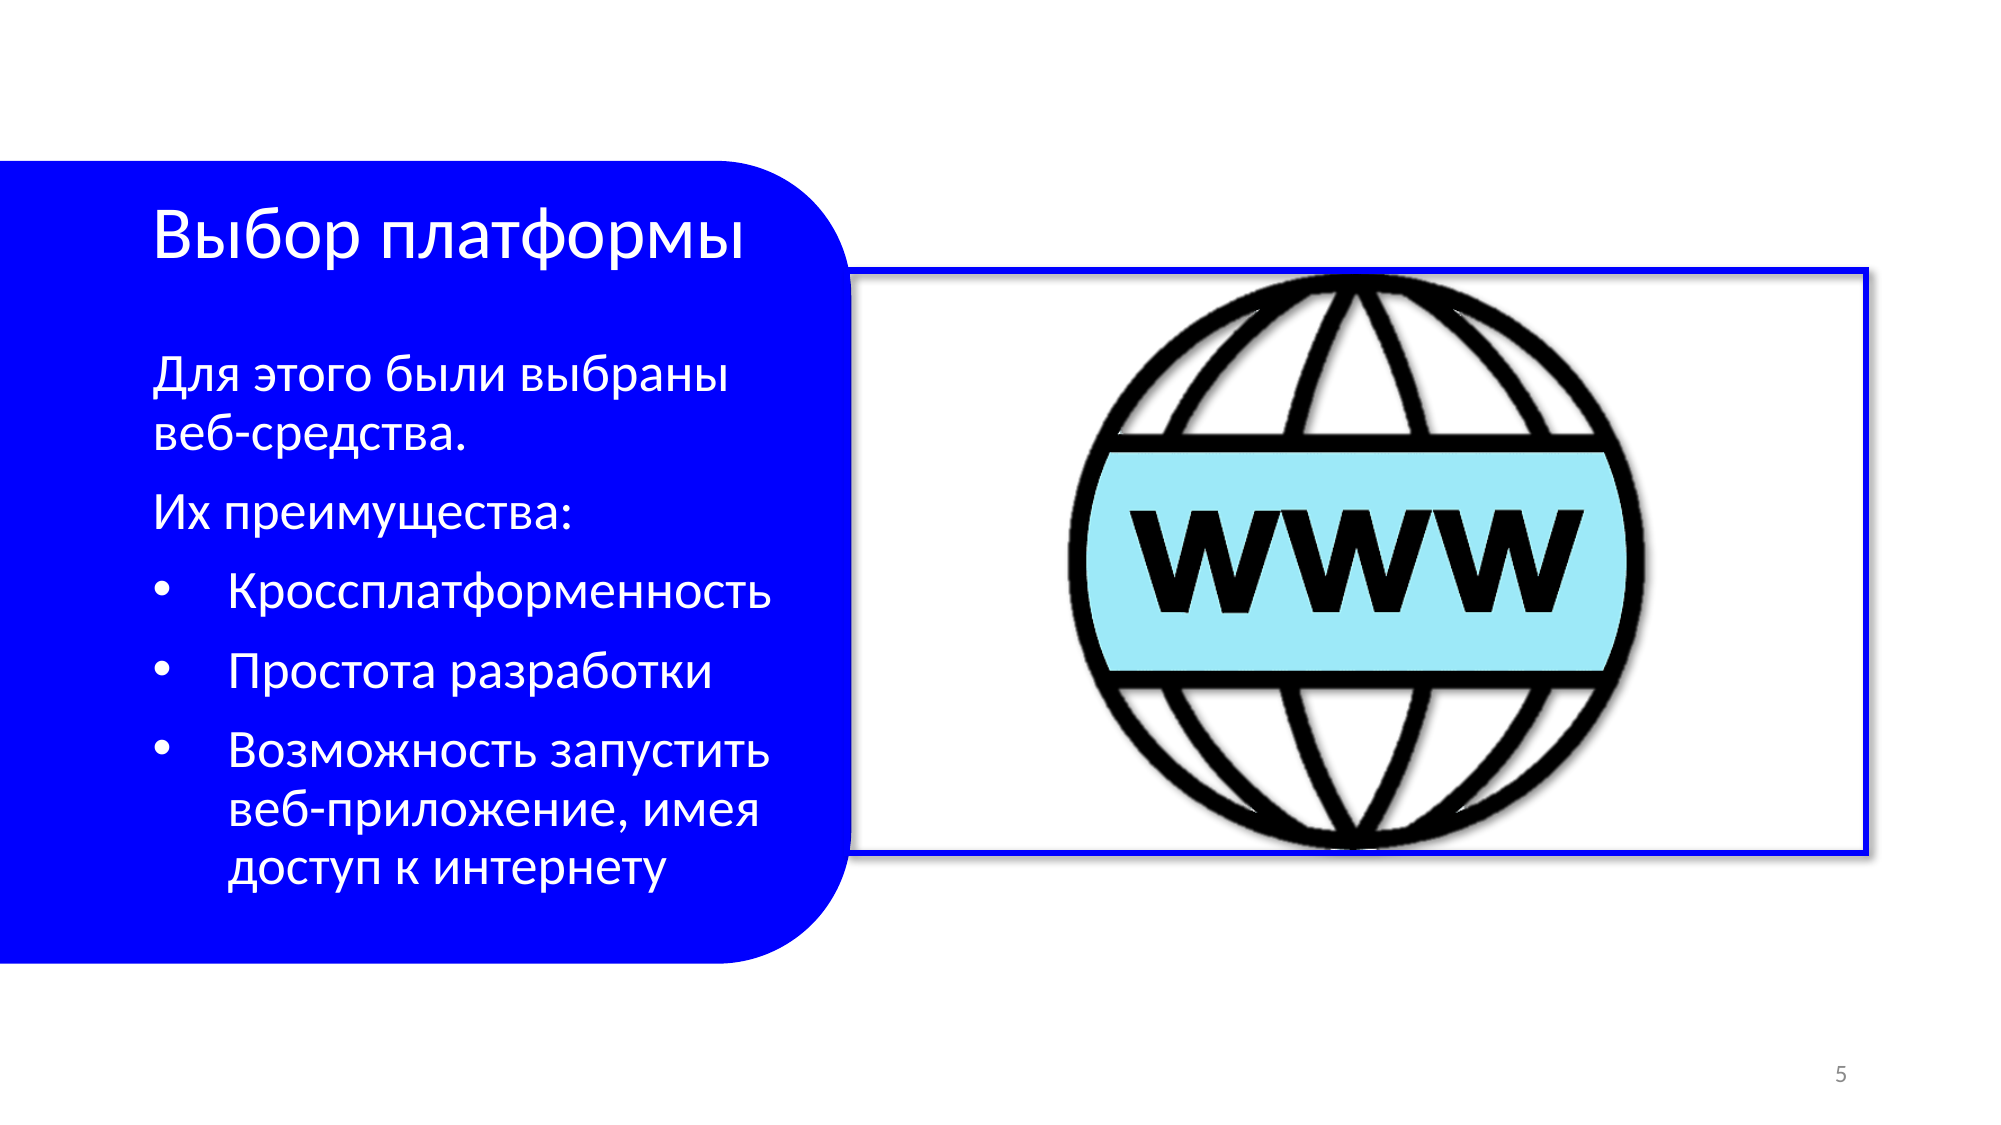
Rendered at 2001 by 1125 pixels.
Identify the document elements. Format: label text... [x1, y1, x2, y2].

title Выбор платформы [137, 161, 783, 283]
slide_number 5 [1412, 1042, 1863, 1103]
list Для этого были выбраны веб-средства. Их преимущества: Кроссплатформенность Простота разработки Возможность запустить веб-приложение, имея доступ к интернету [137, 337, 795, 963]
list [850, 273, 1863, 850]
